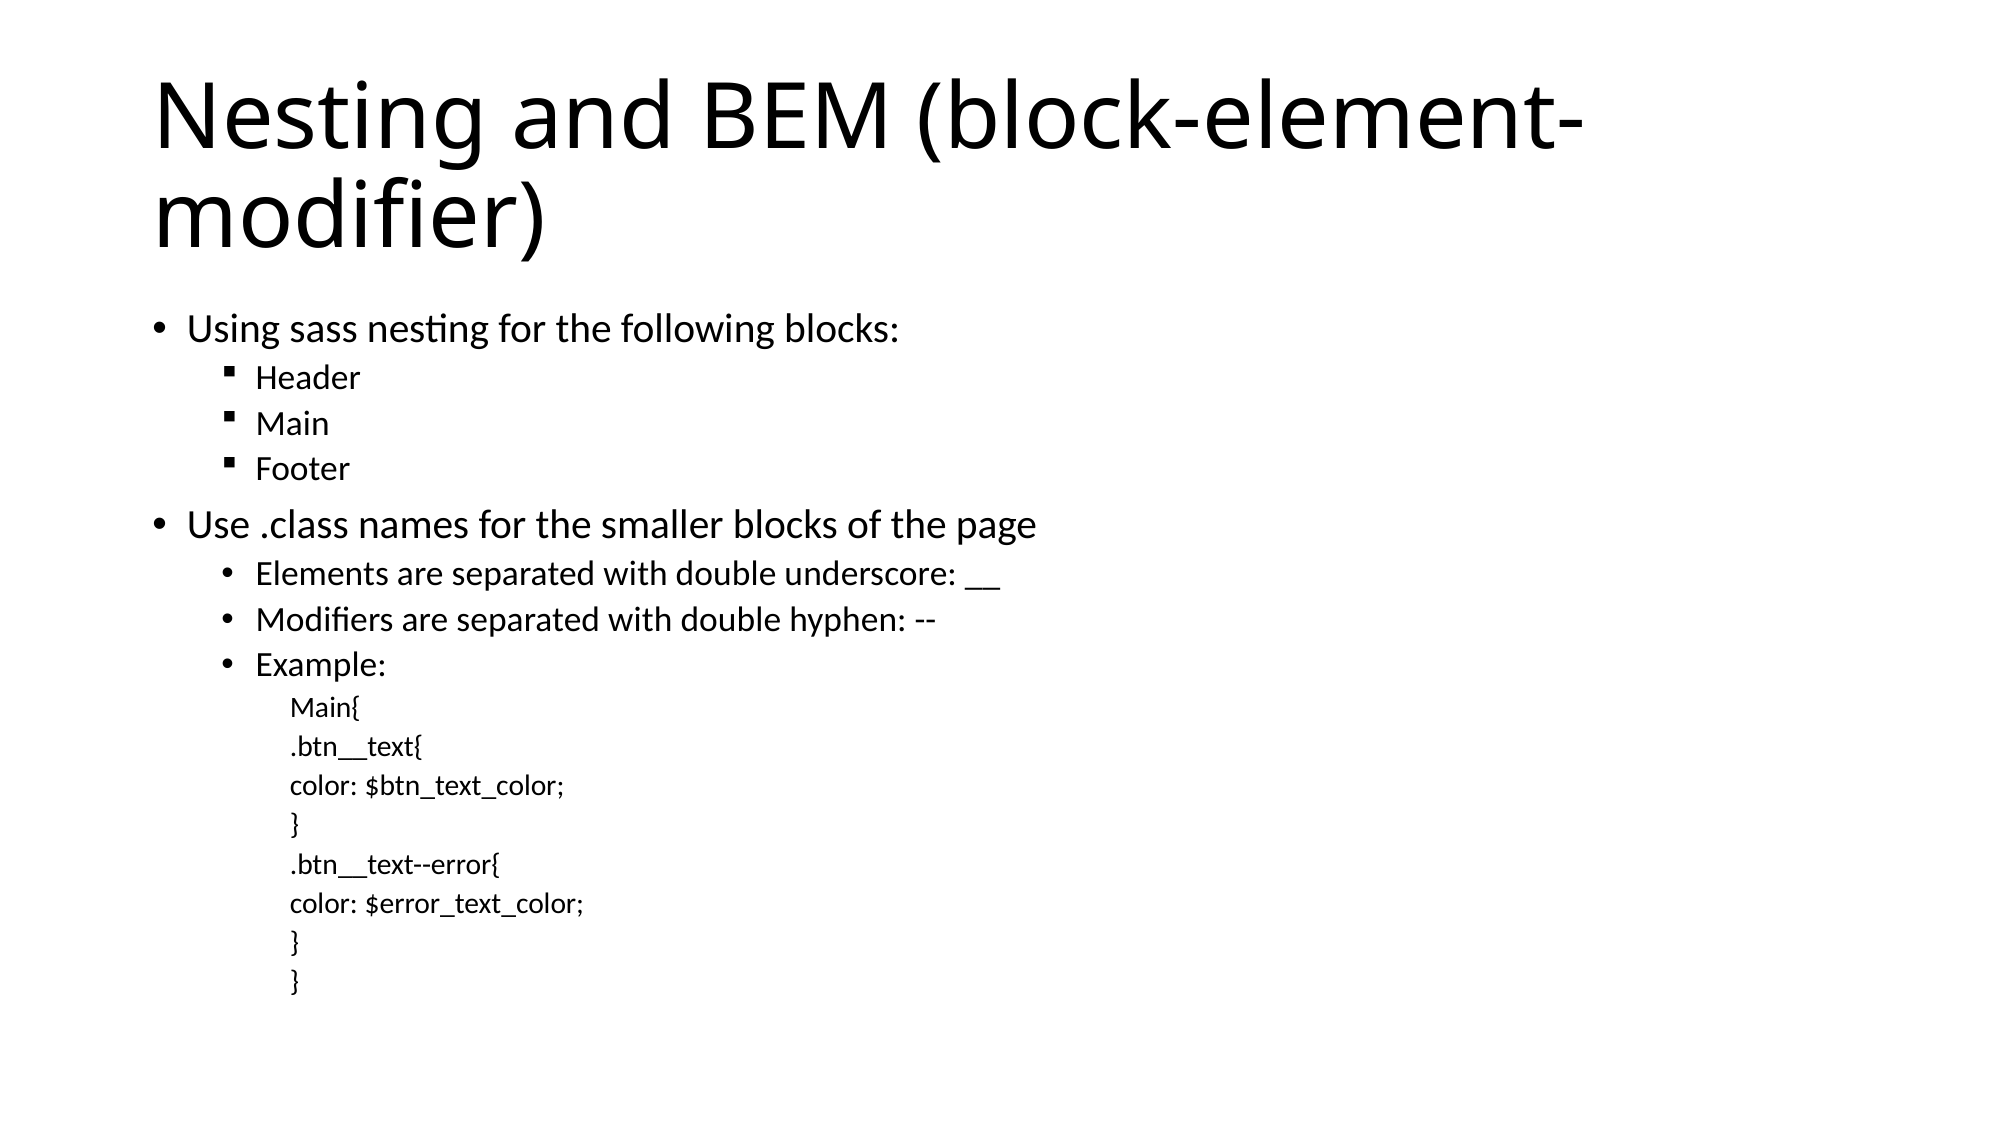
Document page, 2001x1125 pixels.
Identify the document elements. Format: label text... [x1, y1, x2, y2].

title Nesting and BEM (block-element-modifier) [137, 59, 1863, 278]
list Using sass nesting for the following blocks: Header Main Footer Use .class names for the smaller blocks of the page Elements are separated with double underscore: __ Modifiers are separated with double hyphen: -- Example: Main{ .btn__text{ color: $btn_text_color; } .btn__text--error{ color: $error_text_color; } } [137, 299, 1863, 1014]
